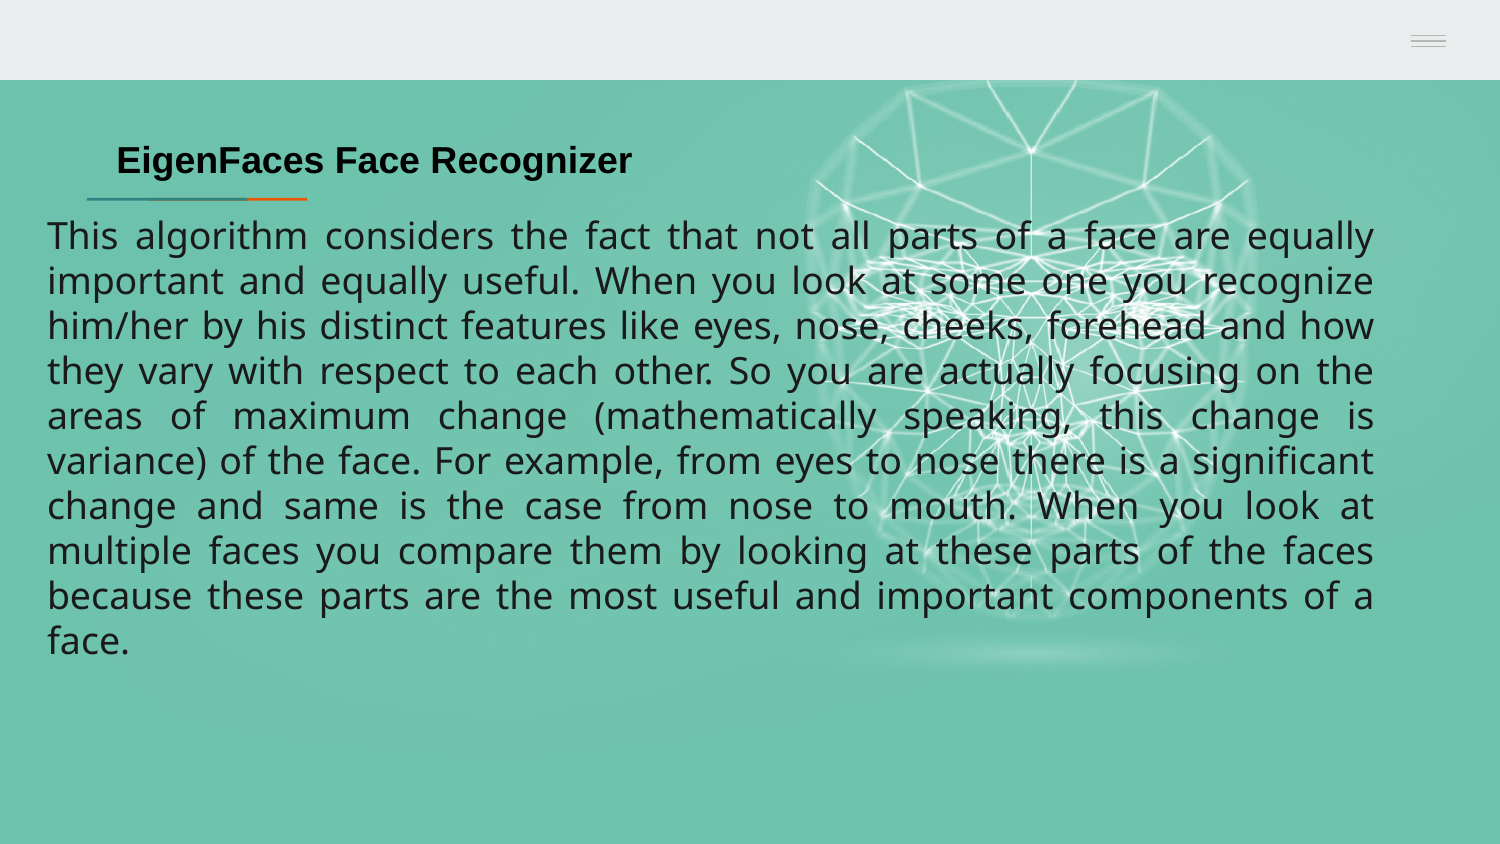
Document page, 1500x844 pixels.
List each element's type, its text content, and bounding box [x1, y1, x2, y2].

text_box [17, 282, 1391, 688]
text_box EigenFaces Face Recognizer [101, 128, 800, 189]
text_box This algorithm considers the fact that not all parts of a face are equally important and equally useful. When you look at some one you recognize him/her by his distinct features like eyes, nose, cheeks, forehead and how they vary with respect to each other. So you are actually focusing on the areas of maximum change (mathematically speaking, this change is variance) of the face. For example, from eyes to nose there is a significant change and same is the case from nose to mouth. When you look at multiple faces you compare them by looking at these parts of the faces because these parts are the most useful and important components of a face. [32, 204, 1391, 670]
